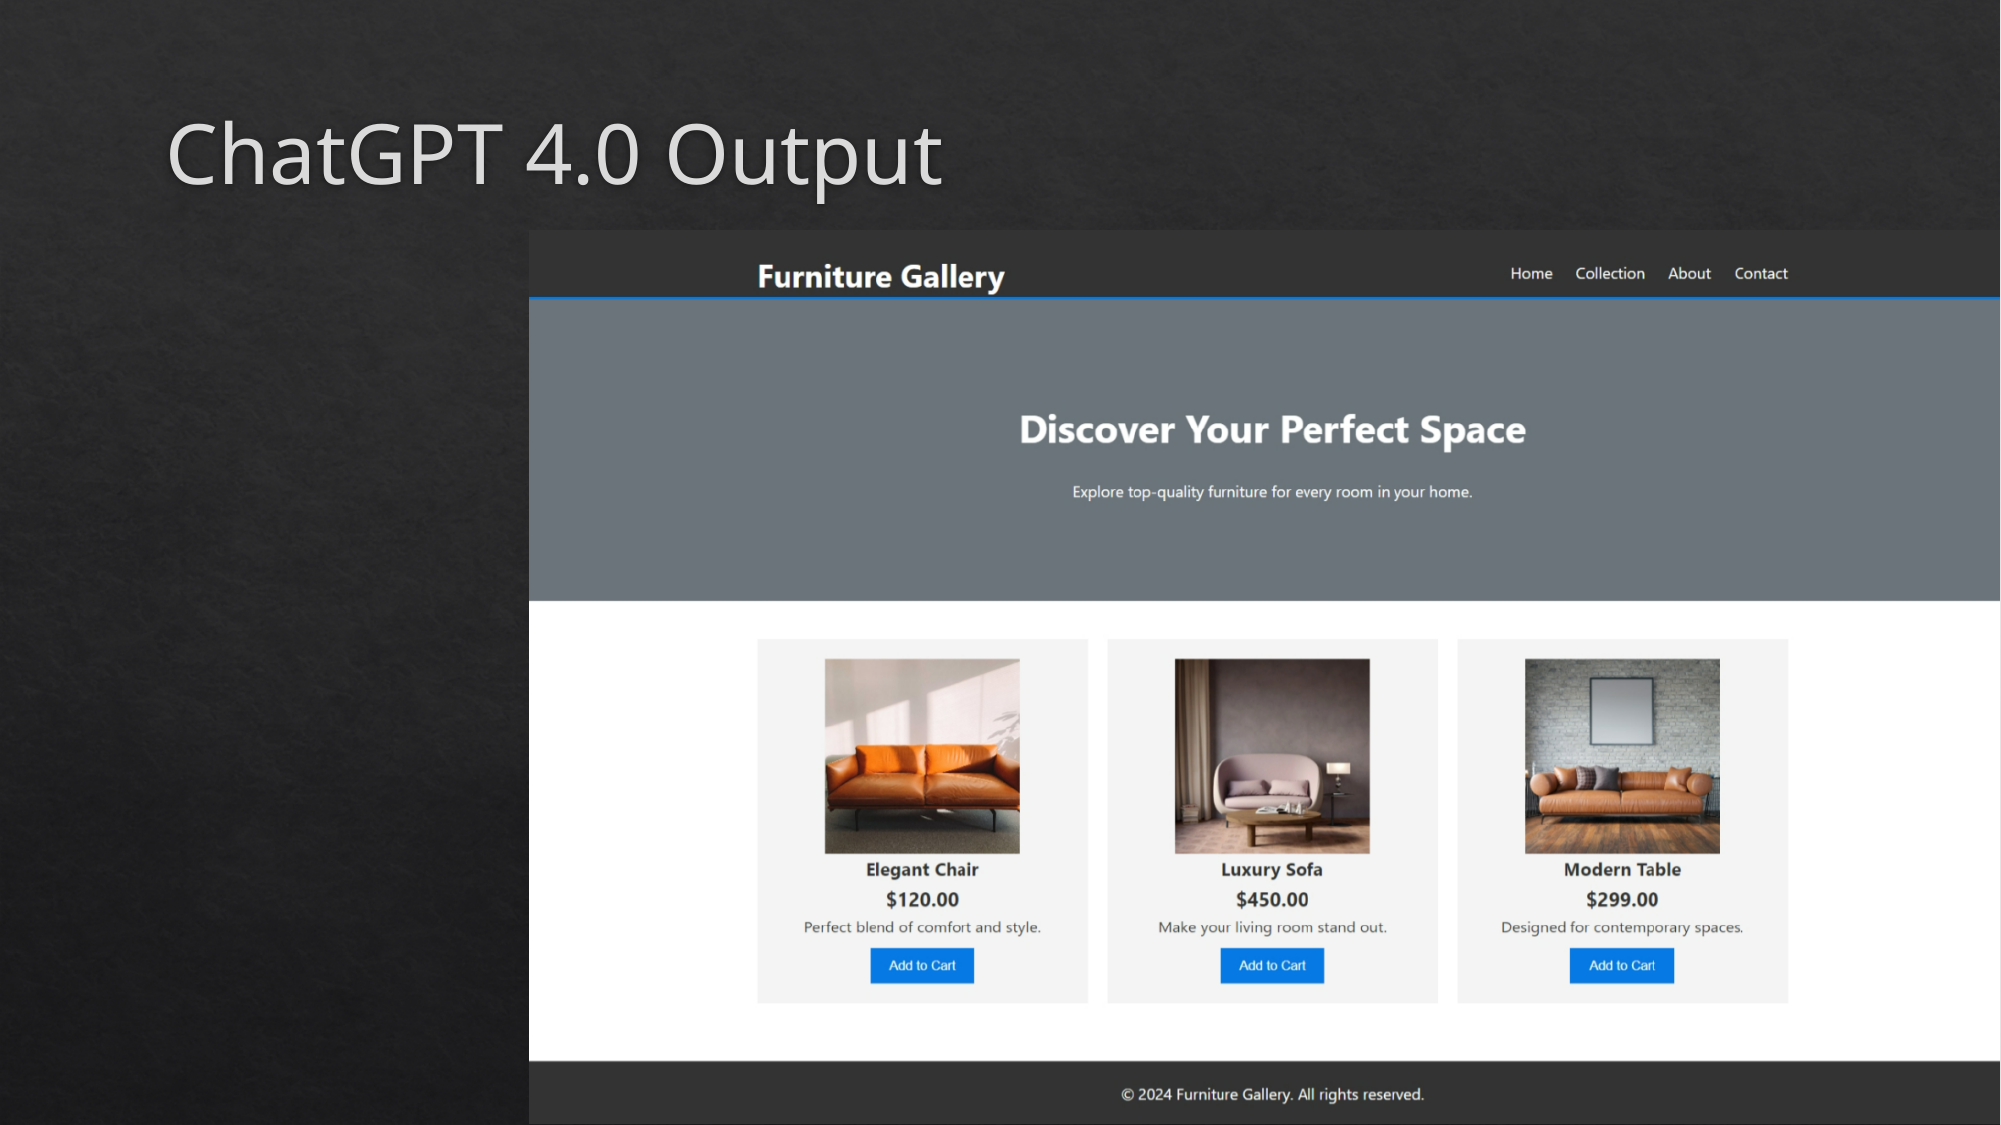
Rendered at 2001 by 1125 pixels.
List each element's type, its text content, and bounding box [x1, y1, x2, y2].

picture [529, 230, 2000, 1124]
title ChatGPT 4.0 Output [150, 71, 1850, 231]
